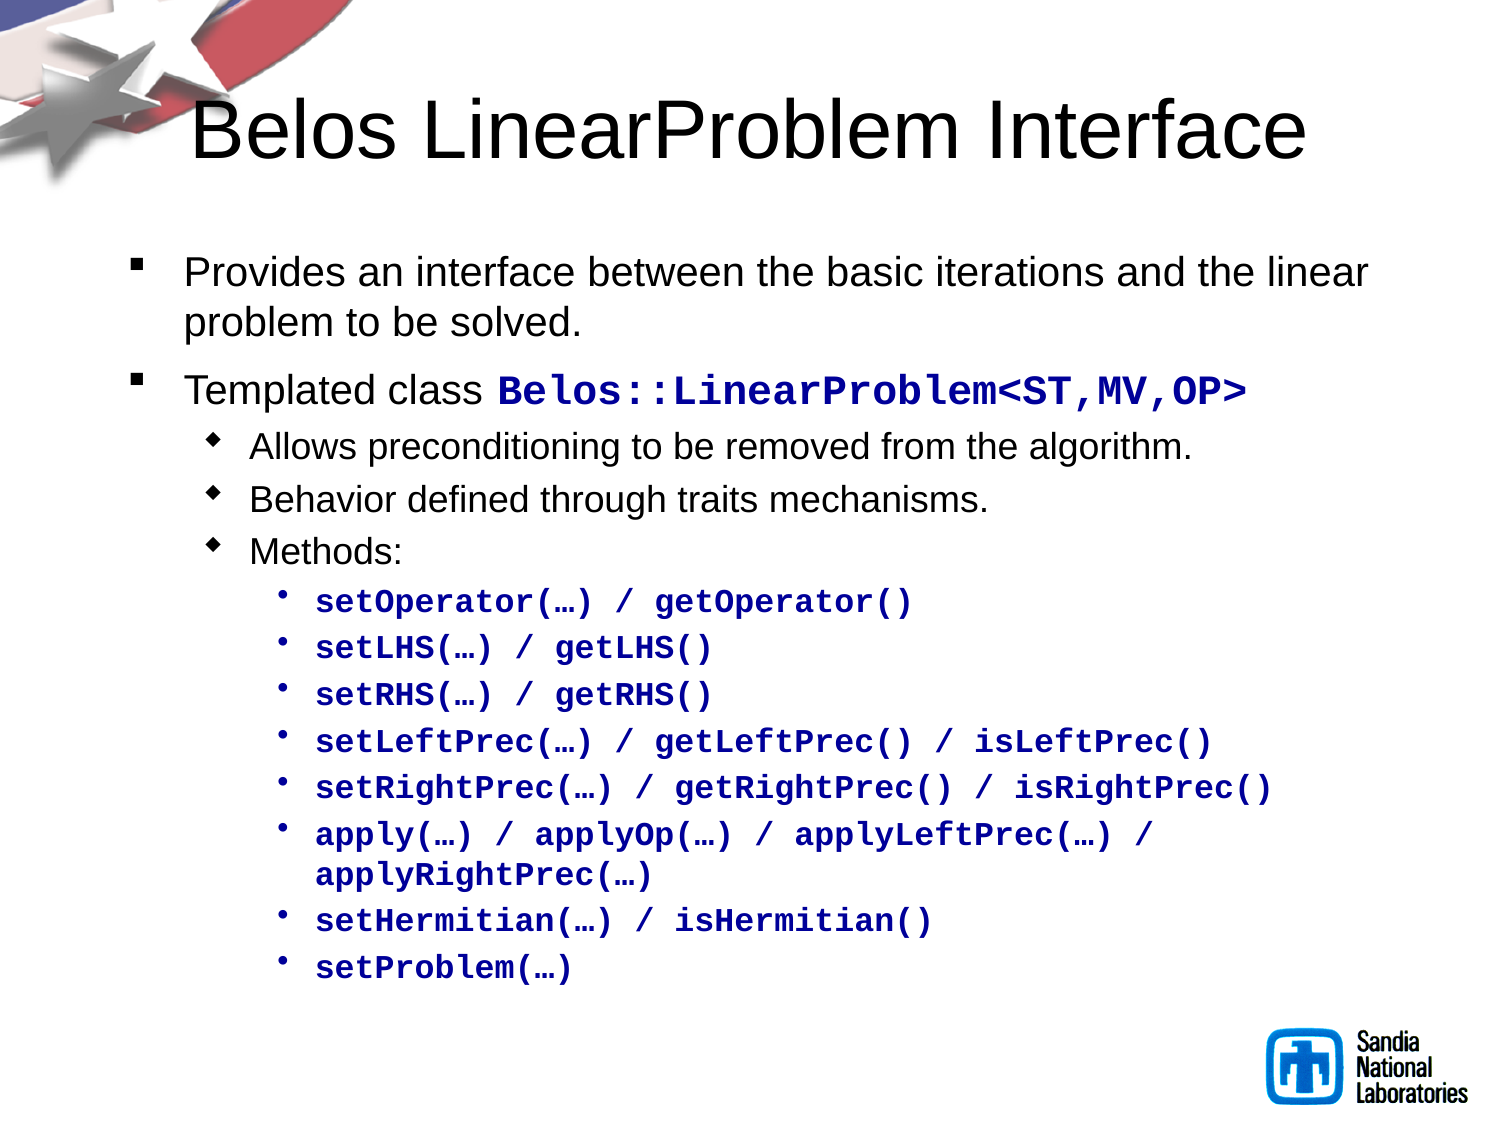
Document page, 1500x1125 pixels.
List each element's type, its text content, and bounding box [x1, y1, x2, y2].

picture [1262, 1024, 1469, 1105]
text_box Provides an interface between the basic iterations and the linear problem to be solved. Templated class Belos::LinearProblem<ST,MV,OP> Allows preconditioning to be removed from the algorithm. Behavior defined through traits mechanisms. Methods: setOperator(…) / getOperator() setLHS(…) / getLHS() setRHS(…) / getRHS() setLeftPrec(…) / getLeftPrec() / isLeftPrec() setRightPrec(…) / getRightPrec() / isRightPrec() apply(…) / applyOp(…) / applyLeftPrec(…) / applyRightPrec(…) setHermitian(…) / isHermitian() setProblem(…) [112, 237, 1388, 988]
title Belos LinearProblem Interface [112, 37, 1388, 213]
